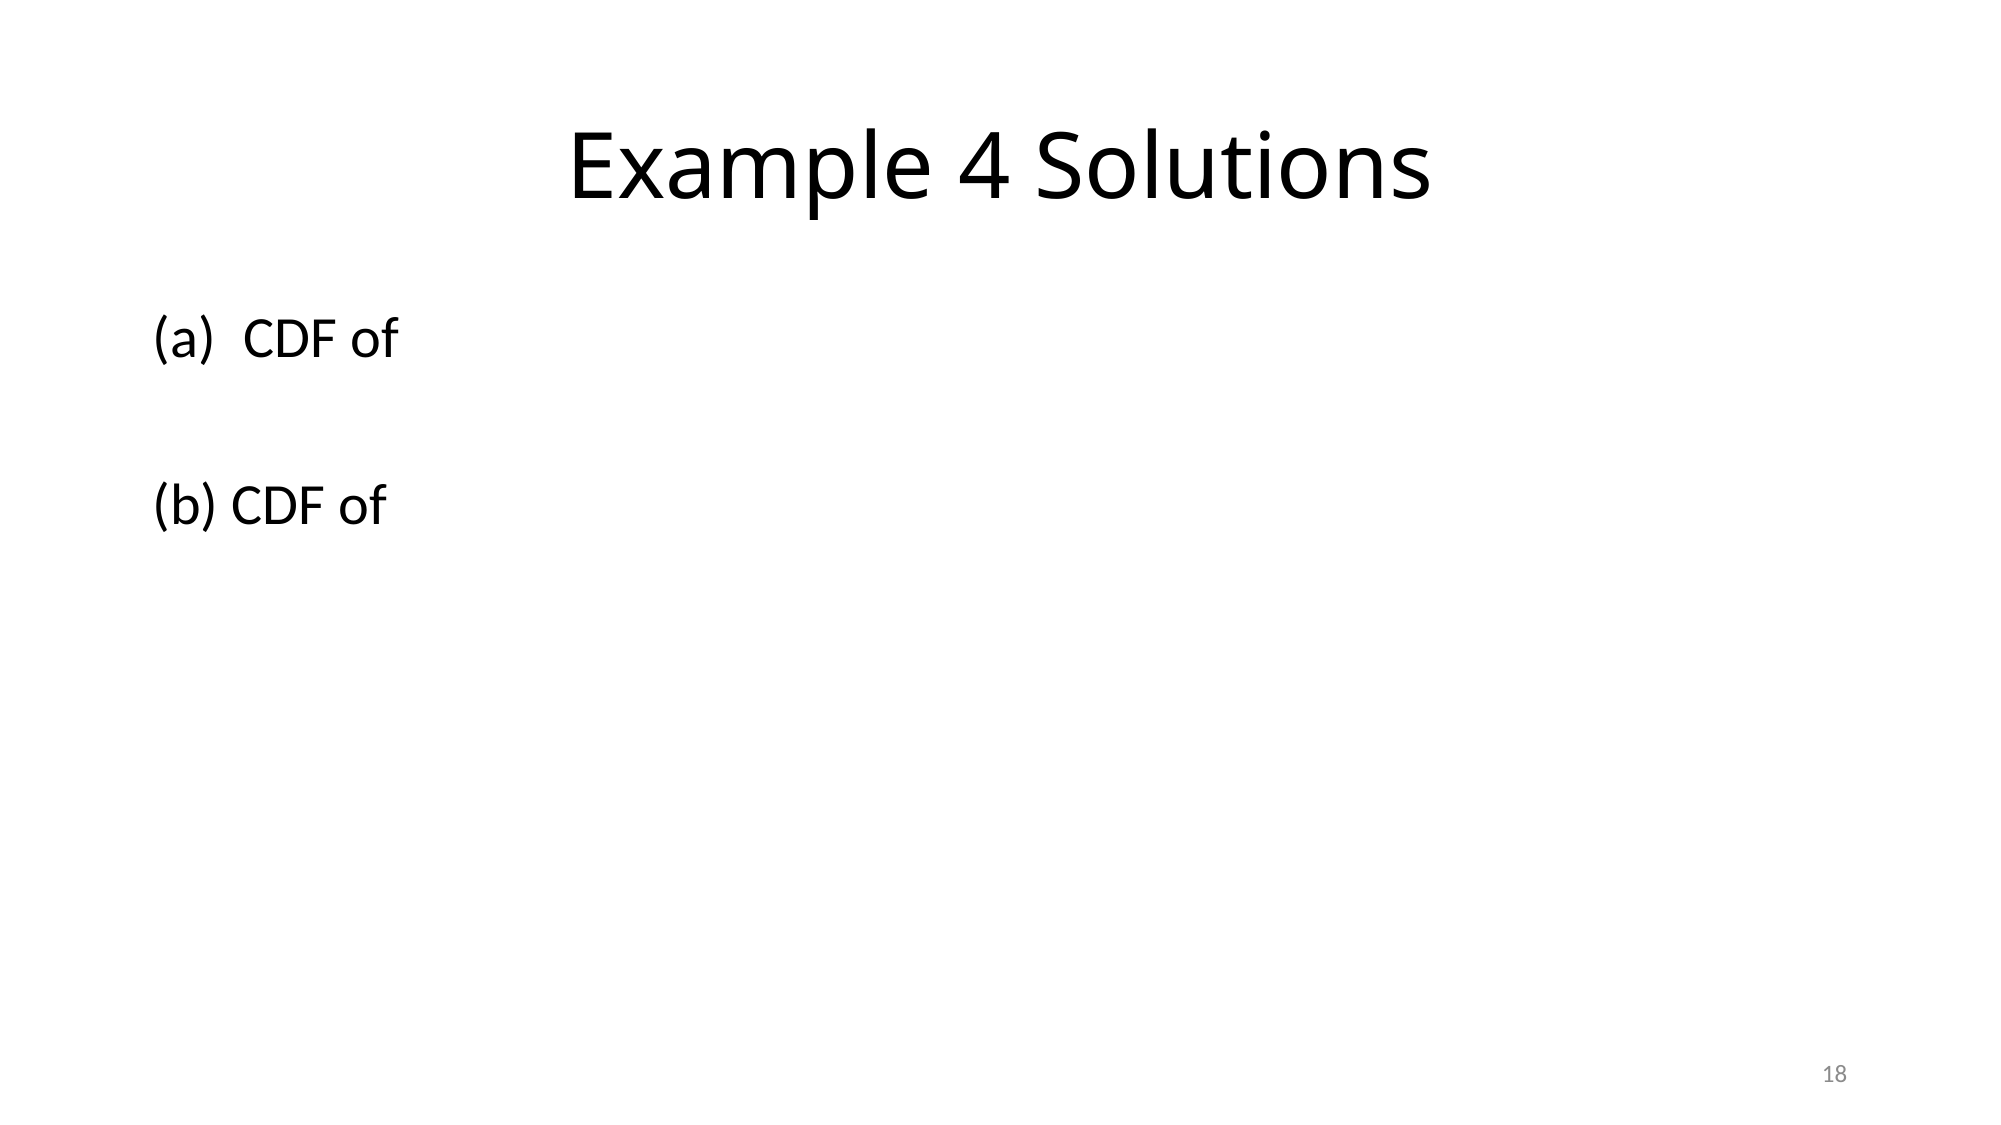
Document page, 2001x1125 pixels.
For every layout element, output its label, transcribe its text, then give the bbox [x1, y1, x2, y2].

title Example 4 Solutions [137, 59, 1863, 278]
slide_number 18 [1412, 1042, 1863, 1103]
